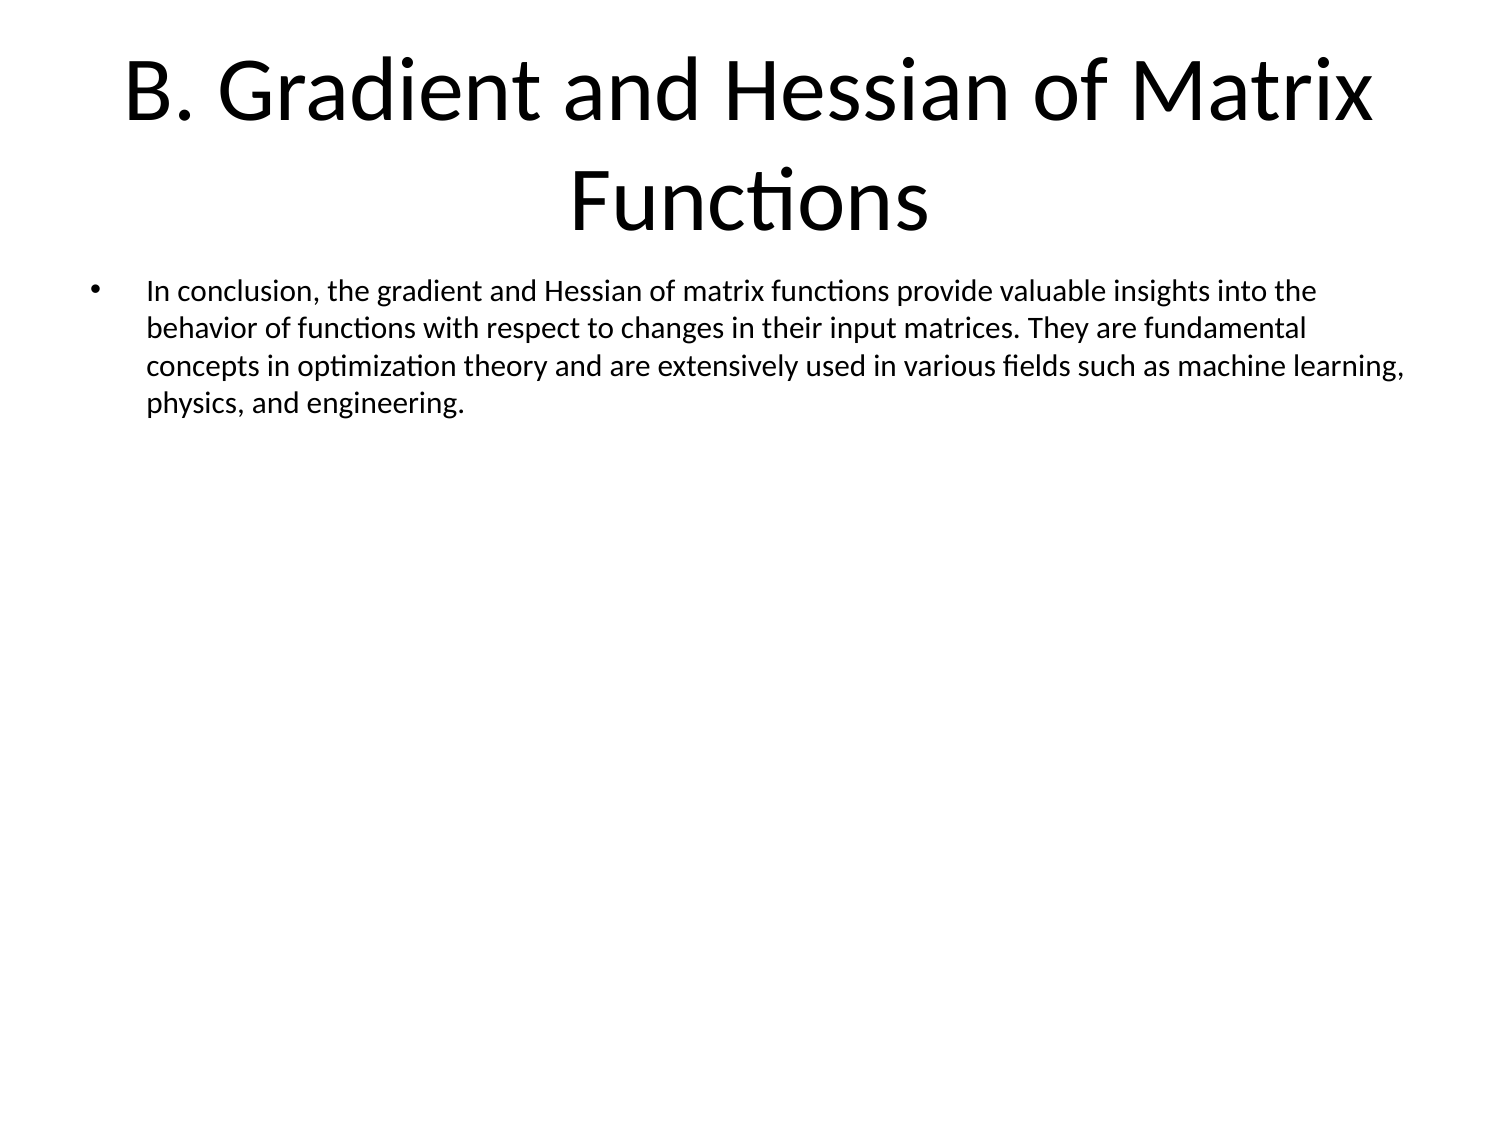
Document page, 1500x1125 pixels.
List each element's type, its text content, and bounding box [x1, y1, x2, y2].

list In conclusion, the gradient and Hessian of matrix functions provide valuable insights into the behavior of functions with respect to changes in their input matrices. They are fundamental concepts in optimization theory and are extensively used in various fields such as machine learning, physics, and engineering. [75, 262, 1425, 1005]
title B. Gradient and Hessian of Matrix Functions [75, 45, 1425, 233]
